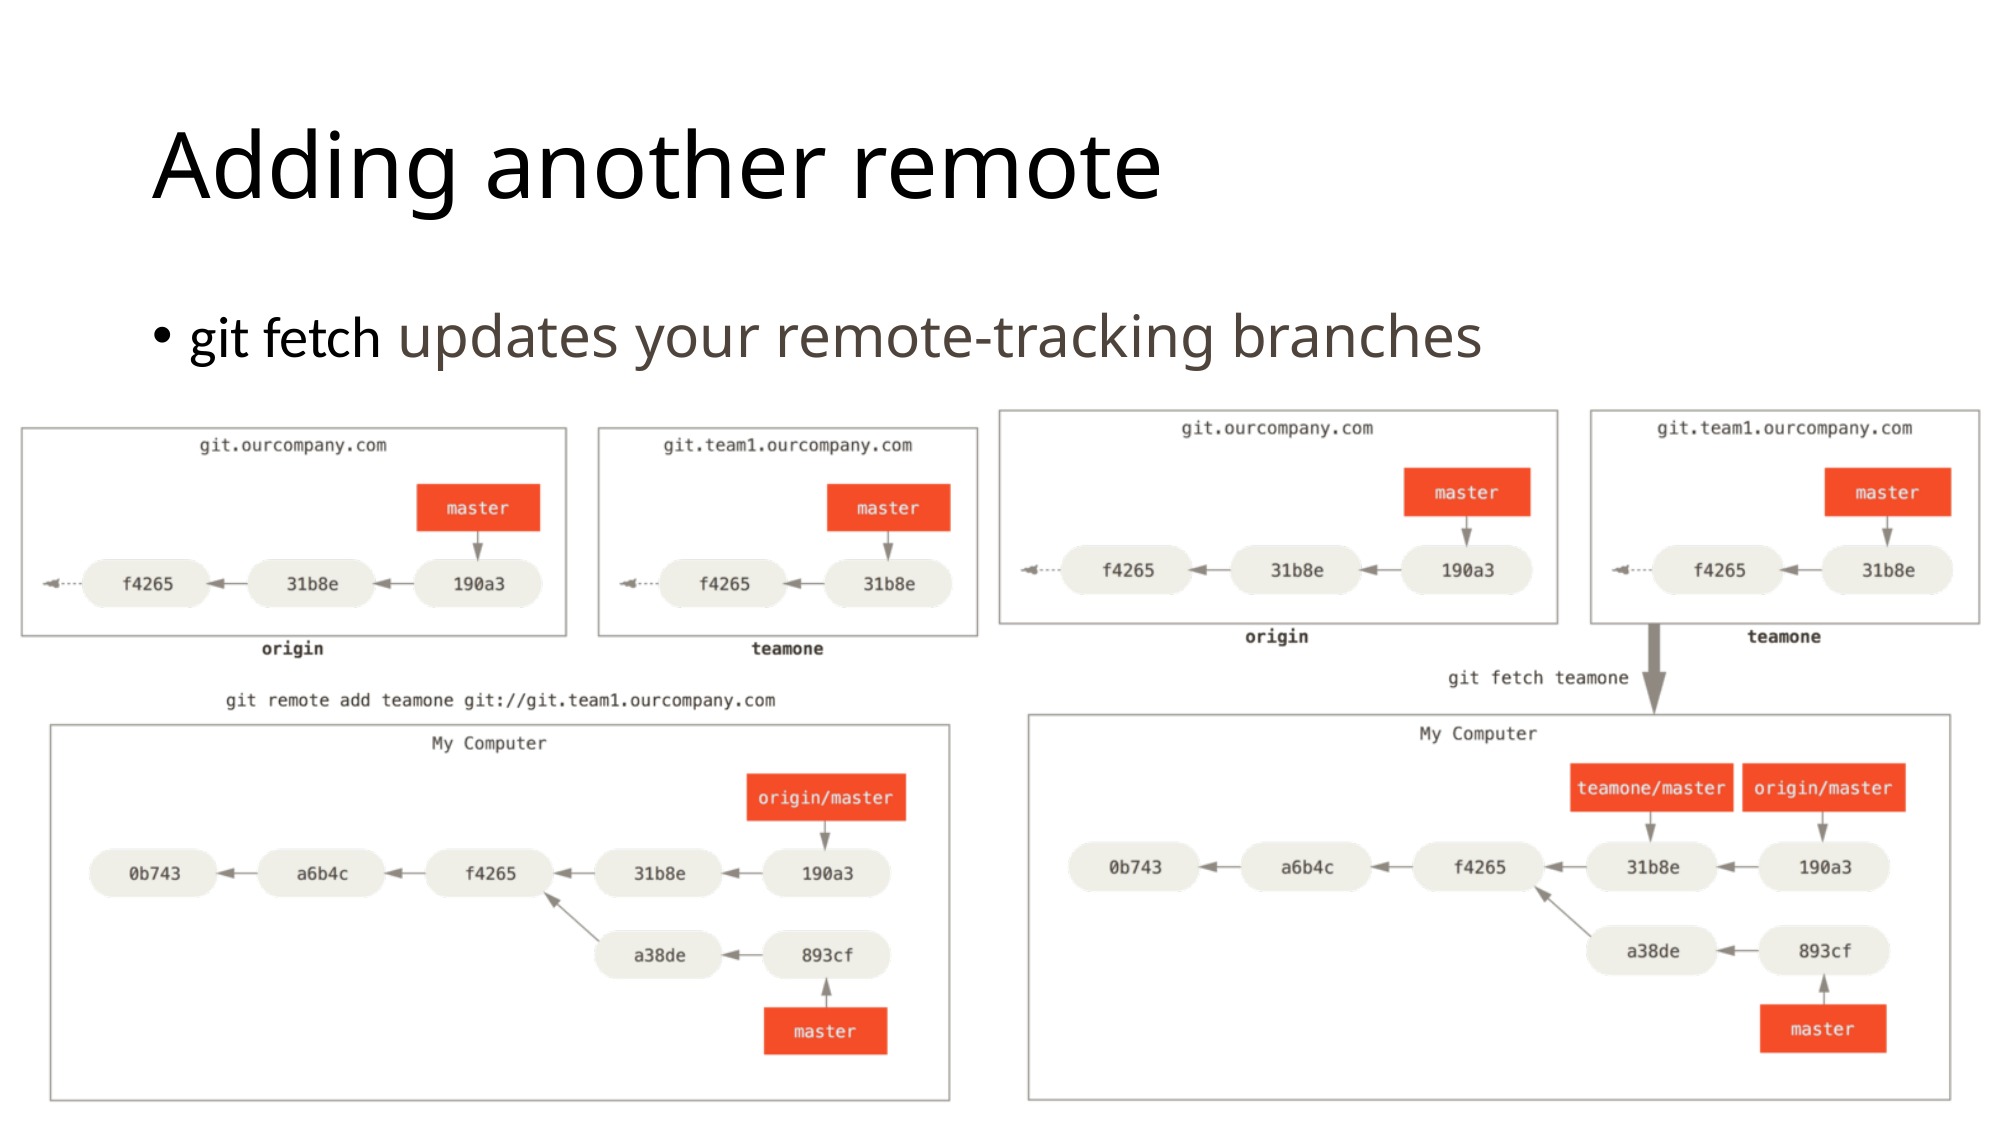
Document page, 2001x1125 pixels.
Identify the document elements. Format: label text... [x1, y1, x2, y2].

title Adding another remote [137, 59, 1863, 278]
list git fetch updates your remote-tracking branches [137, 299, 1863, 411]
picture [8, 393, 2000, 1125]
